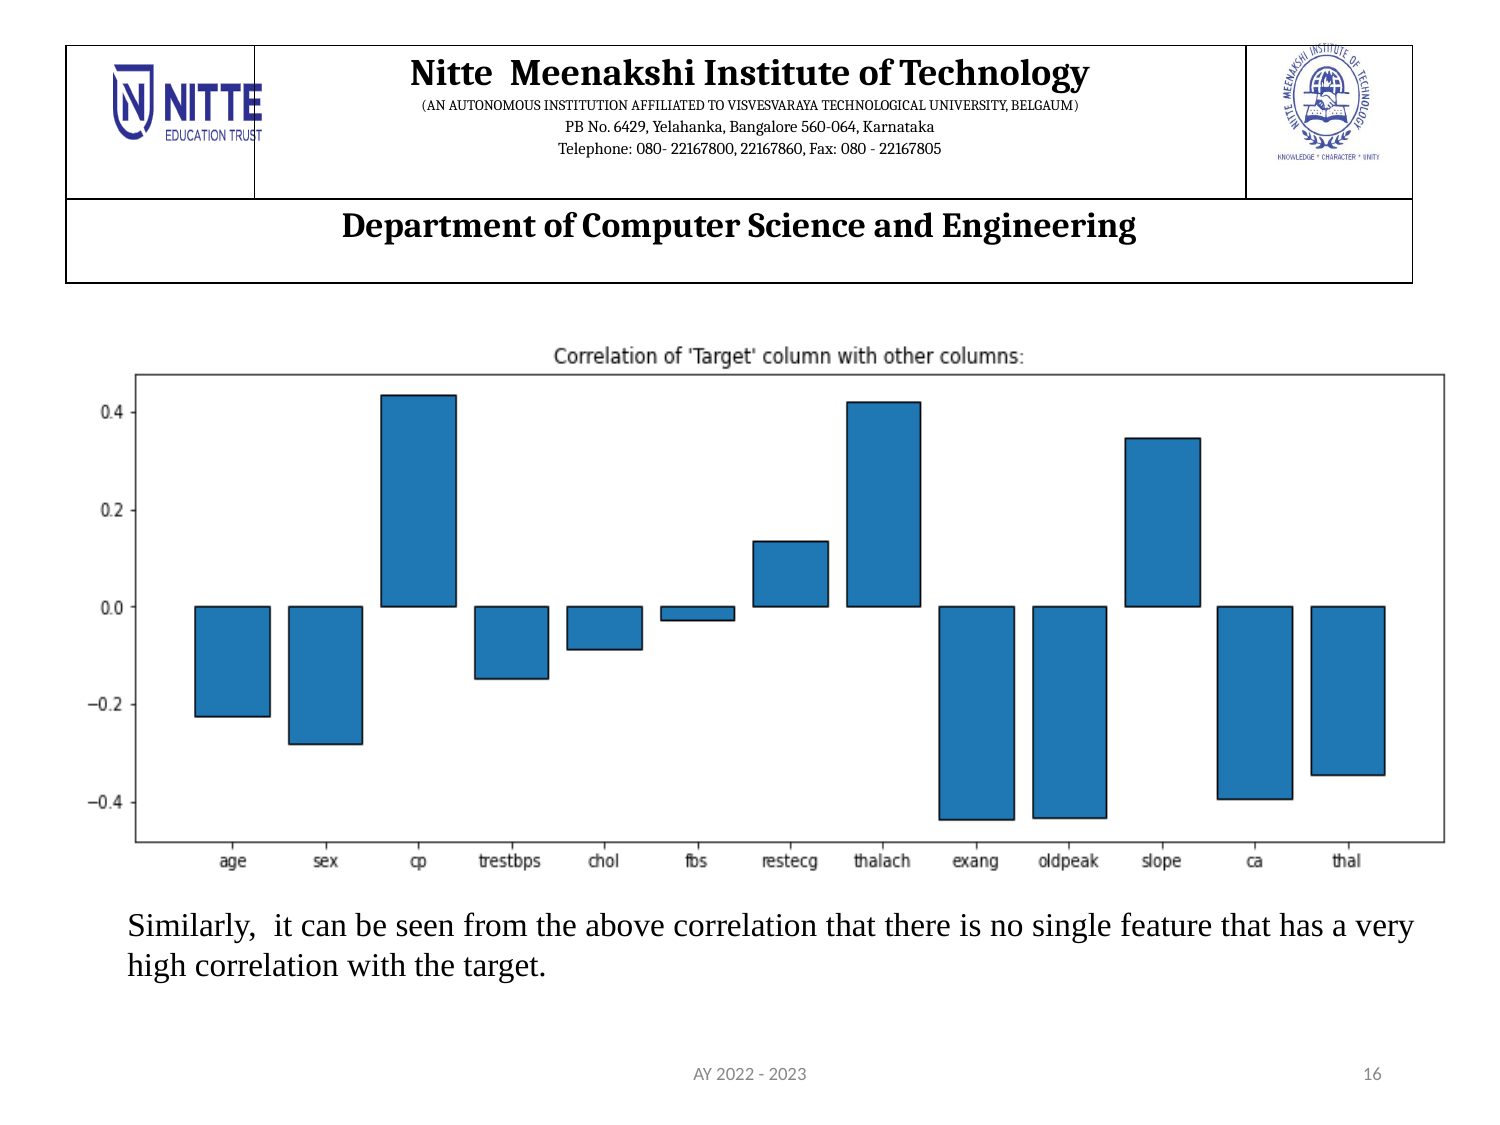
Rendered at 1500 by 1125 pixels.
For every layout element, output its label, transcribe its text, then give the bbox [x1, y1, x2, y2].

table_cell Department of Computer Science and Engineering [67, 200, 1412, 282]
table_header [67, 46, 254, 198]
slide_number 16 [1059, 1042, 1397, 1103]
text_box Similarly, it can be seen from the above correlation that there is no single feature that has a very high correlation with the target. [112, 903, 1433, 991]
picture [1274, 37, 1381, 165]
picture [112, 60, 263, 142]
table_header [1247, 46, 1412, 198]
picture [82, 333, 1500, 895]
table_header Nitte Meenakshi Institute of Technology (AN AUTONOMOUS INSTITUTION AFFILIATED TO VISVESVARAYA TECHNOLOGICAL UNIVERSITY, BELGAUM) PB No. 6429, Yelahanka, Bangalore 560-064, Karnataka Telephone: 080- 22167800, 22167860, Fax: 080 - 22167805 [255, 46, 1245, 198]
footer AY 2022 - 2023 [496, 1042, 1004, 1103]
